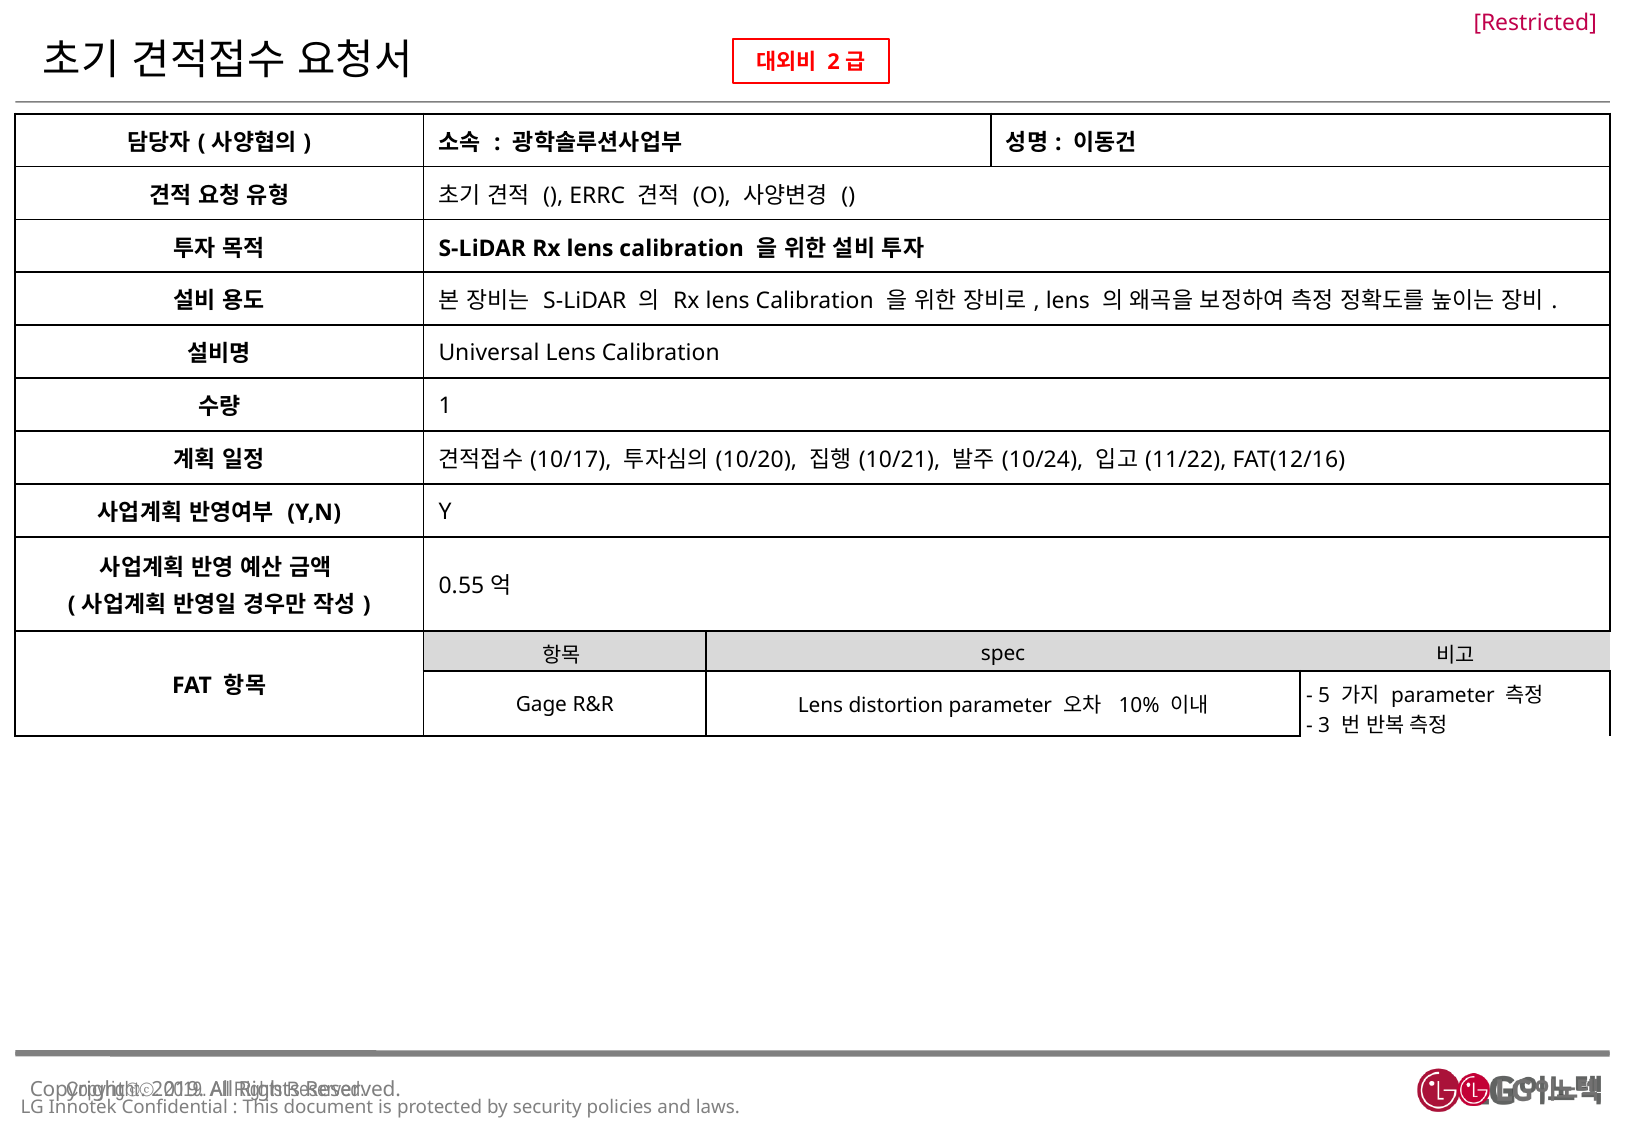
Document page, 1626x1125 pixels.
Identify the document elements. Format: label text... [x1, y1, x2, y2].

picture [1415, 1065, 1605, 1114]
text_box 초기 견적접수 요청서 [9, 25, 447, 95]
